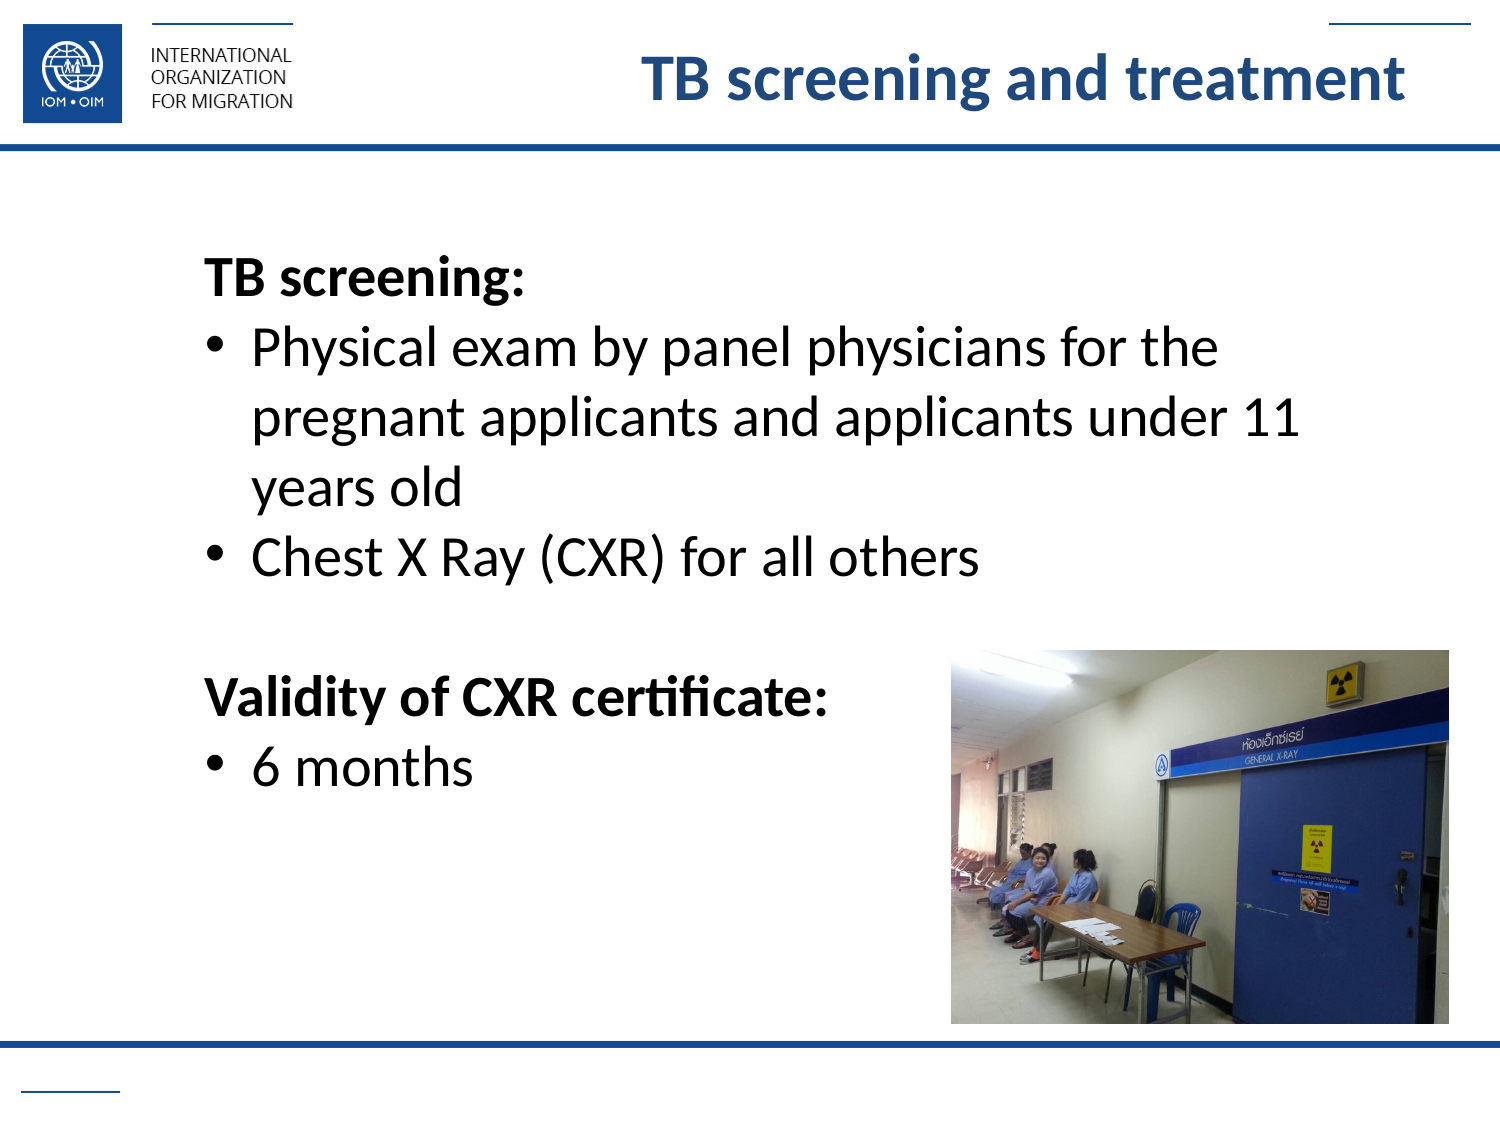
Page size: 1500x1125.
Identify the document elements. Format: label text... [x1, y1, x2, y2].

text_box TB screening and treatment [398, 26, 1422, 122]
picture [0, 0, 1500, 1125]
text_box TB screening: Physical exam by panel physicians for the pregnant applicants and applicants under 11 years old Chest X Ray (CXR) for all others Validity of CXR certificate: 6 months [190, 230, 1363, 806]
